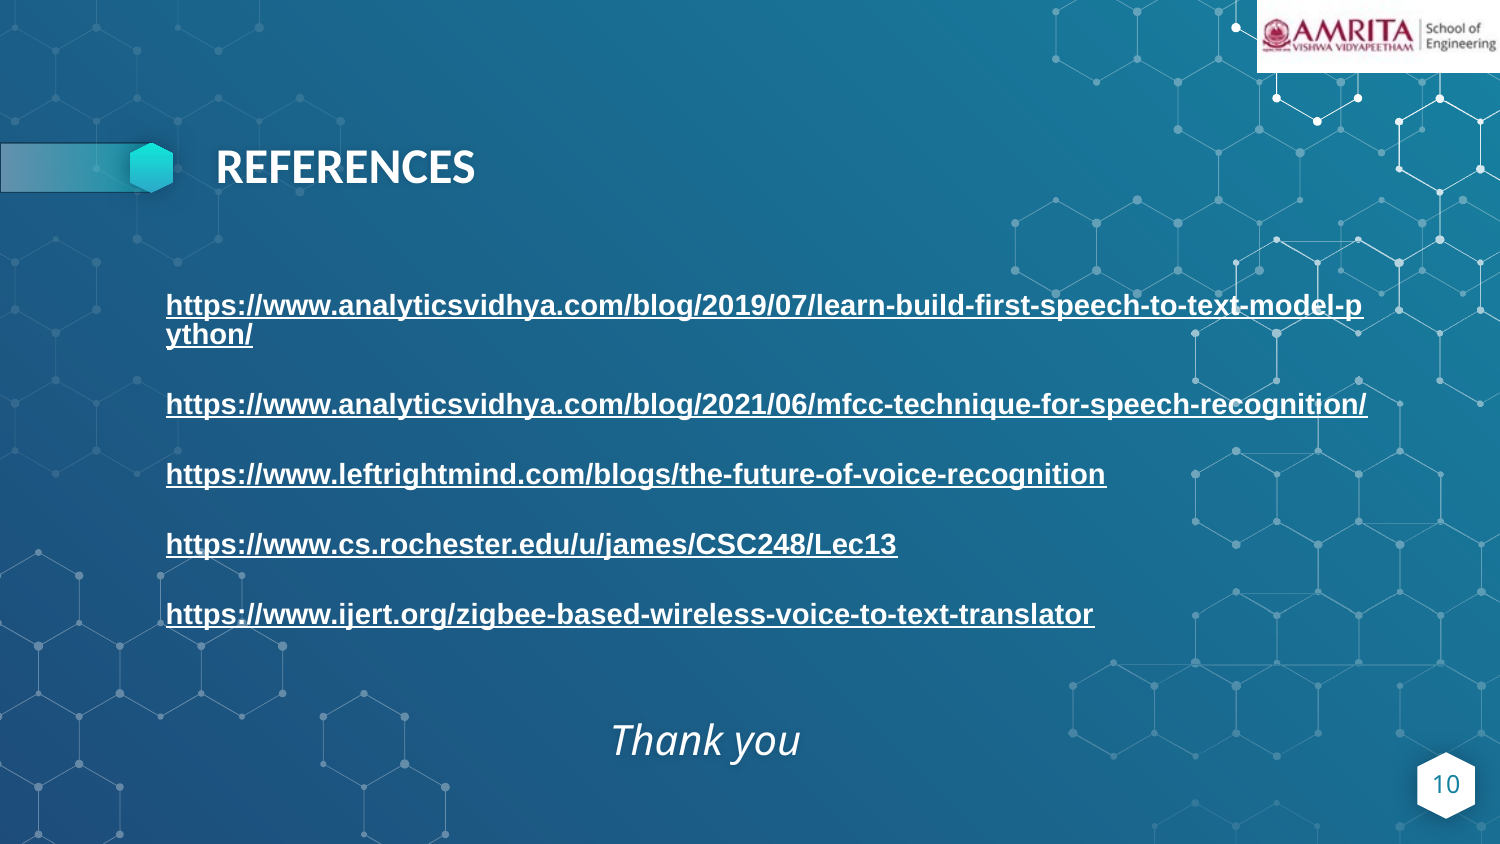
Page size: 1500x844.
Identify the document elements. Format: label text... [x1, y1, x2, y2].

title Thank you [159, 713, 1263, 772]
text_box REFERENCES [215, 138, 1320, 197]
slide_number 10 [1417, 752, 1475, 819]
picture [1257, 0, 1500, 73]
text_box https://www.analyticsvidhya.com/blog/2019/07/learn-build-first-speech-to-text-model-python/ https://www.analyticsvidhya.com/blog/2021/06/mfcc-technique-for-speech-recognition/ https://www.leftrightmind.com/blogs/the-future-of-voice-recognition https://www.cs.rochester.edu/u/james/CSC248/Lec13 https://www.ijert.org/zigbee-based-wireless-voice-to-text-translator [150, 278, 1385, 609]
